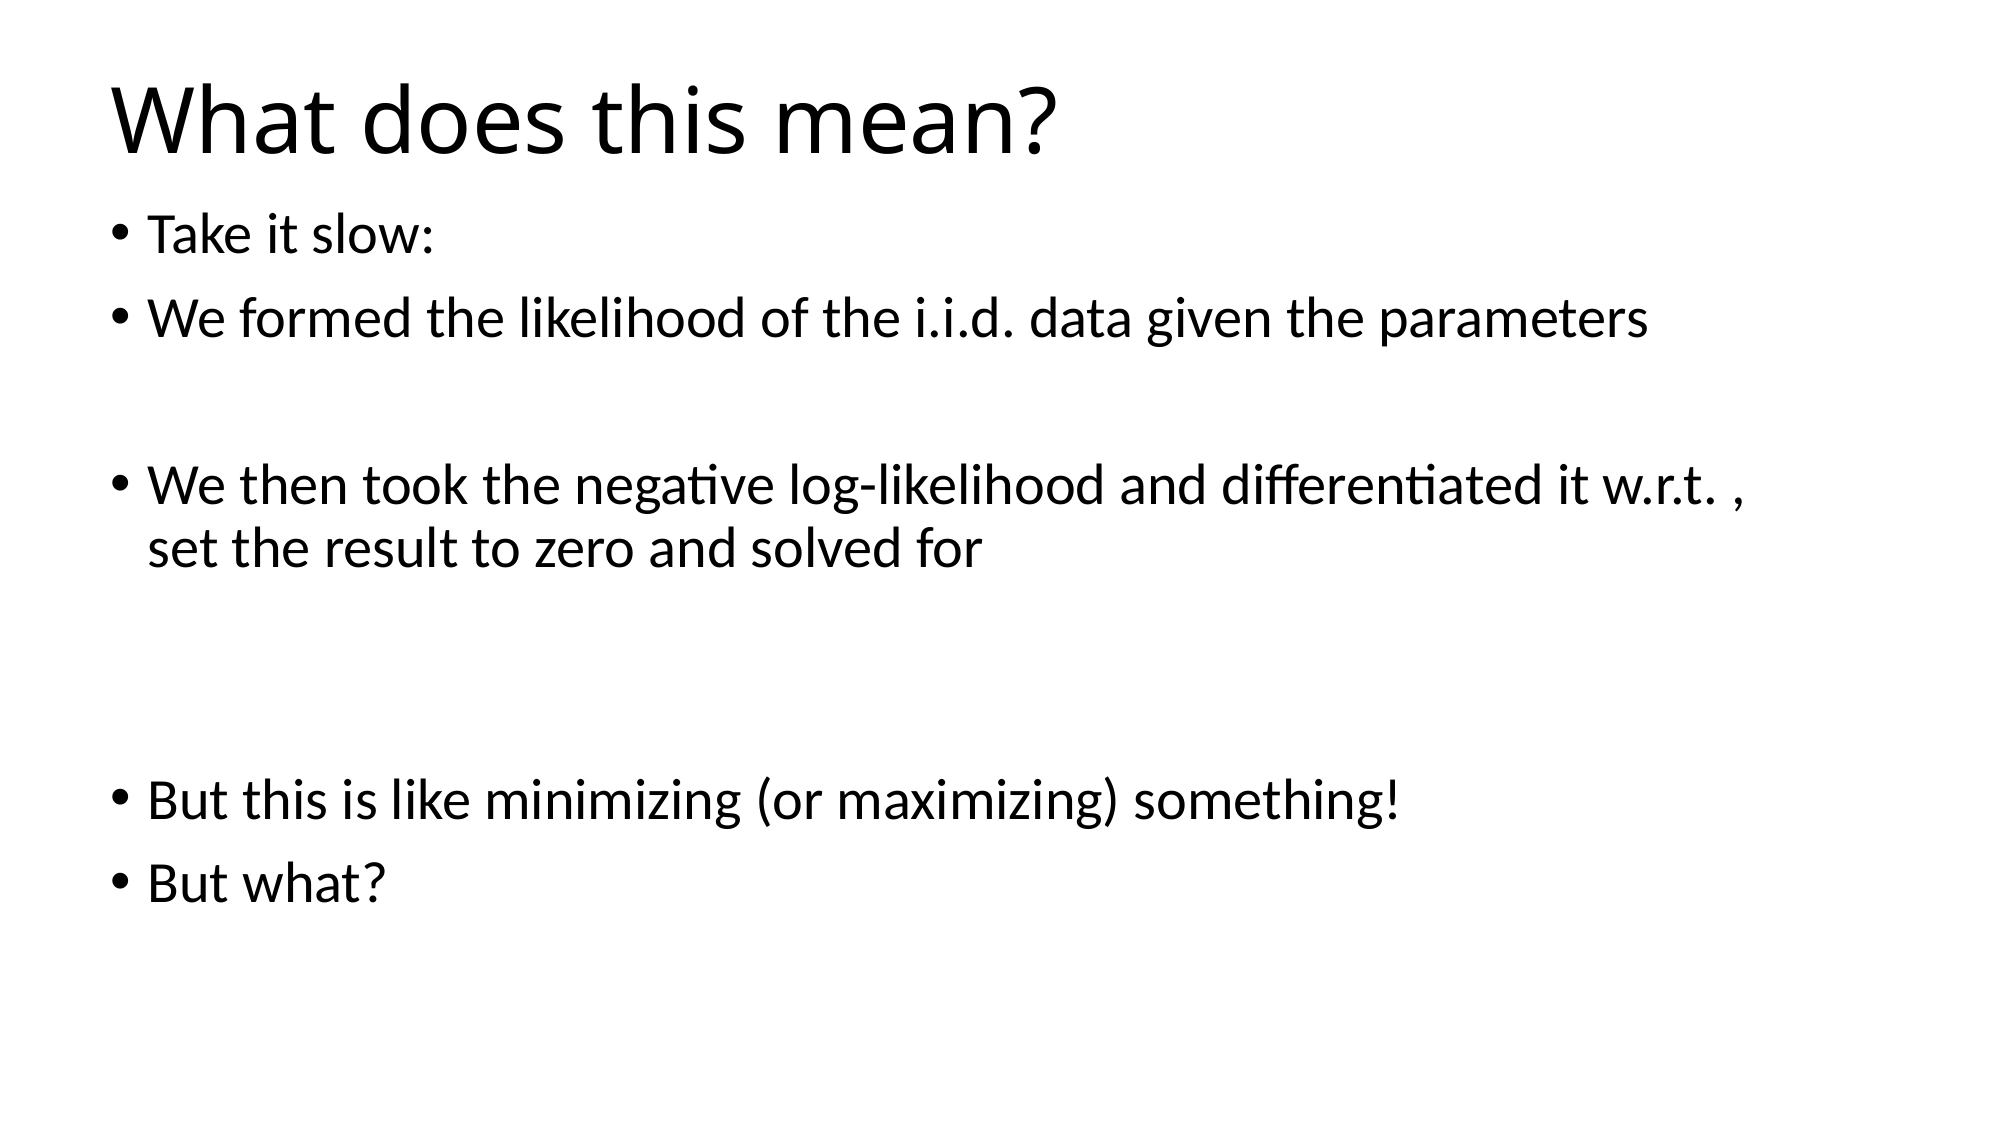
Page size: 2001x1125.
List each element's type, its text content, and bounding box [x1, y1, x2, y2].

title What does this mean? [95, 15, 1821, 233]
